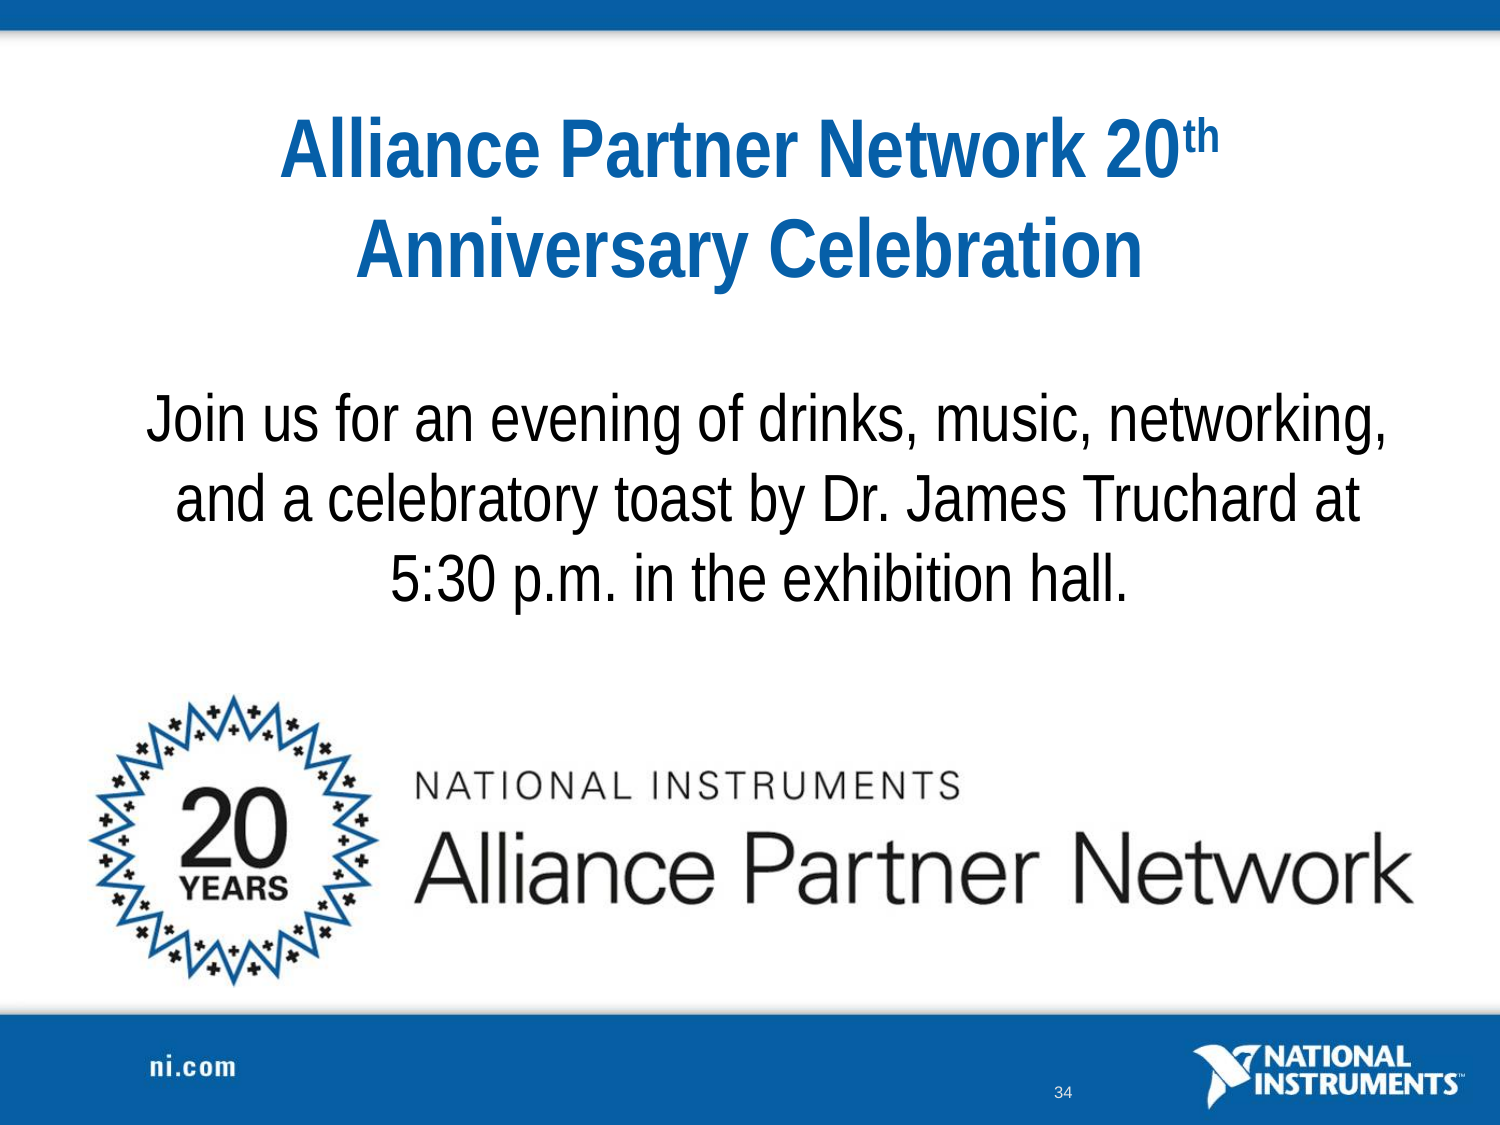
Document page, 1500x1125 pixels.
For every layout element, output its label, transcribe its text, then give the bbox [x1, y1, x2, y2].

text_box Alliance Partner Network 20th Anniversary Celebration [112, 99, 1388, 288]
picture [0, 0, 1500, 1125]
text_box Join us for an evening of drinks, music, networking, and a celebratory toast by Dr. James Truchard at 5:30 p.m. in the exhibition hall. [124, 367, 1413, 623]
